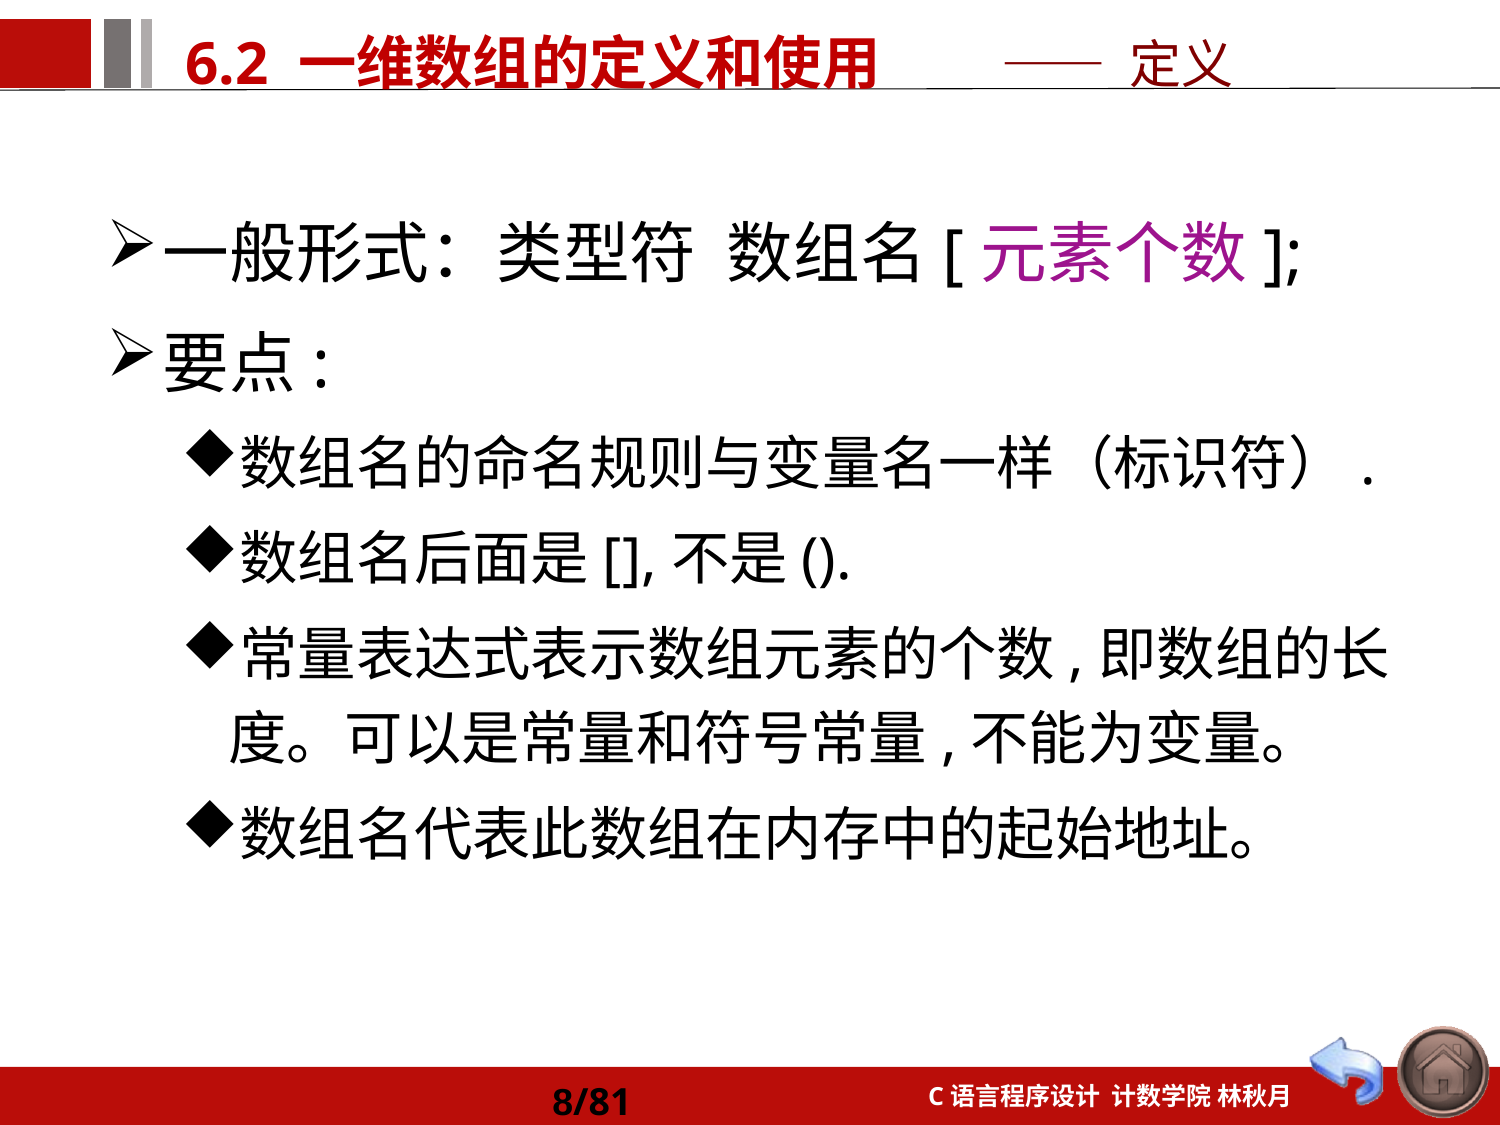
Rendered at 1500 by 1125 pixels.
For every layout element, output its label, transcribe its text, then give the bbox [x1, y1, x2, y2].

picture [1308, 1032, 1386, 1110]
text_box 一般形式：类型符 数组名[元素个数]; 要点: 数组名的命名规则与变量名一样（标识符）. 数组名后面是[],不是(). 常量表达式表示数组元素的个数,即数组的长度。可以是常量和符号常量,不能为变量。 数组名代表此数组在内存中的起始地址。 [91, 187, 1444, 809]
text_box —— 定义 [986, 24, 1389, 102]
